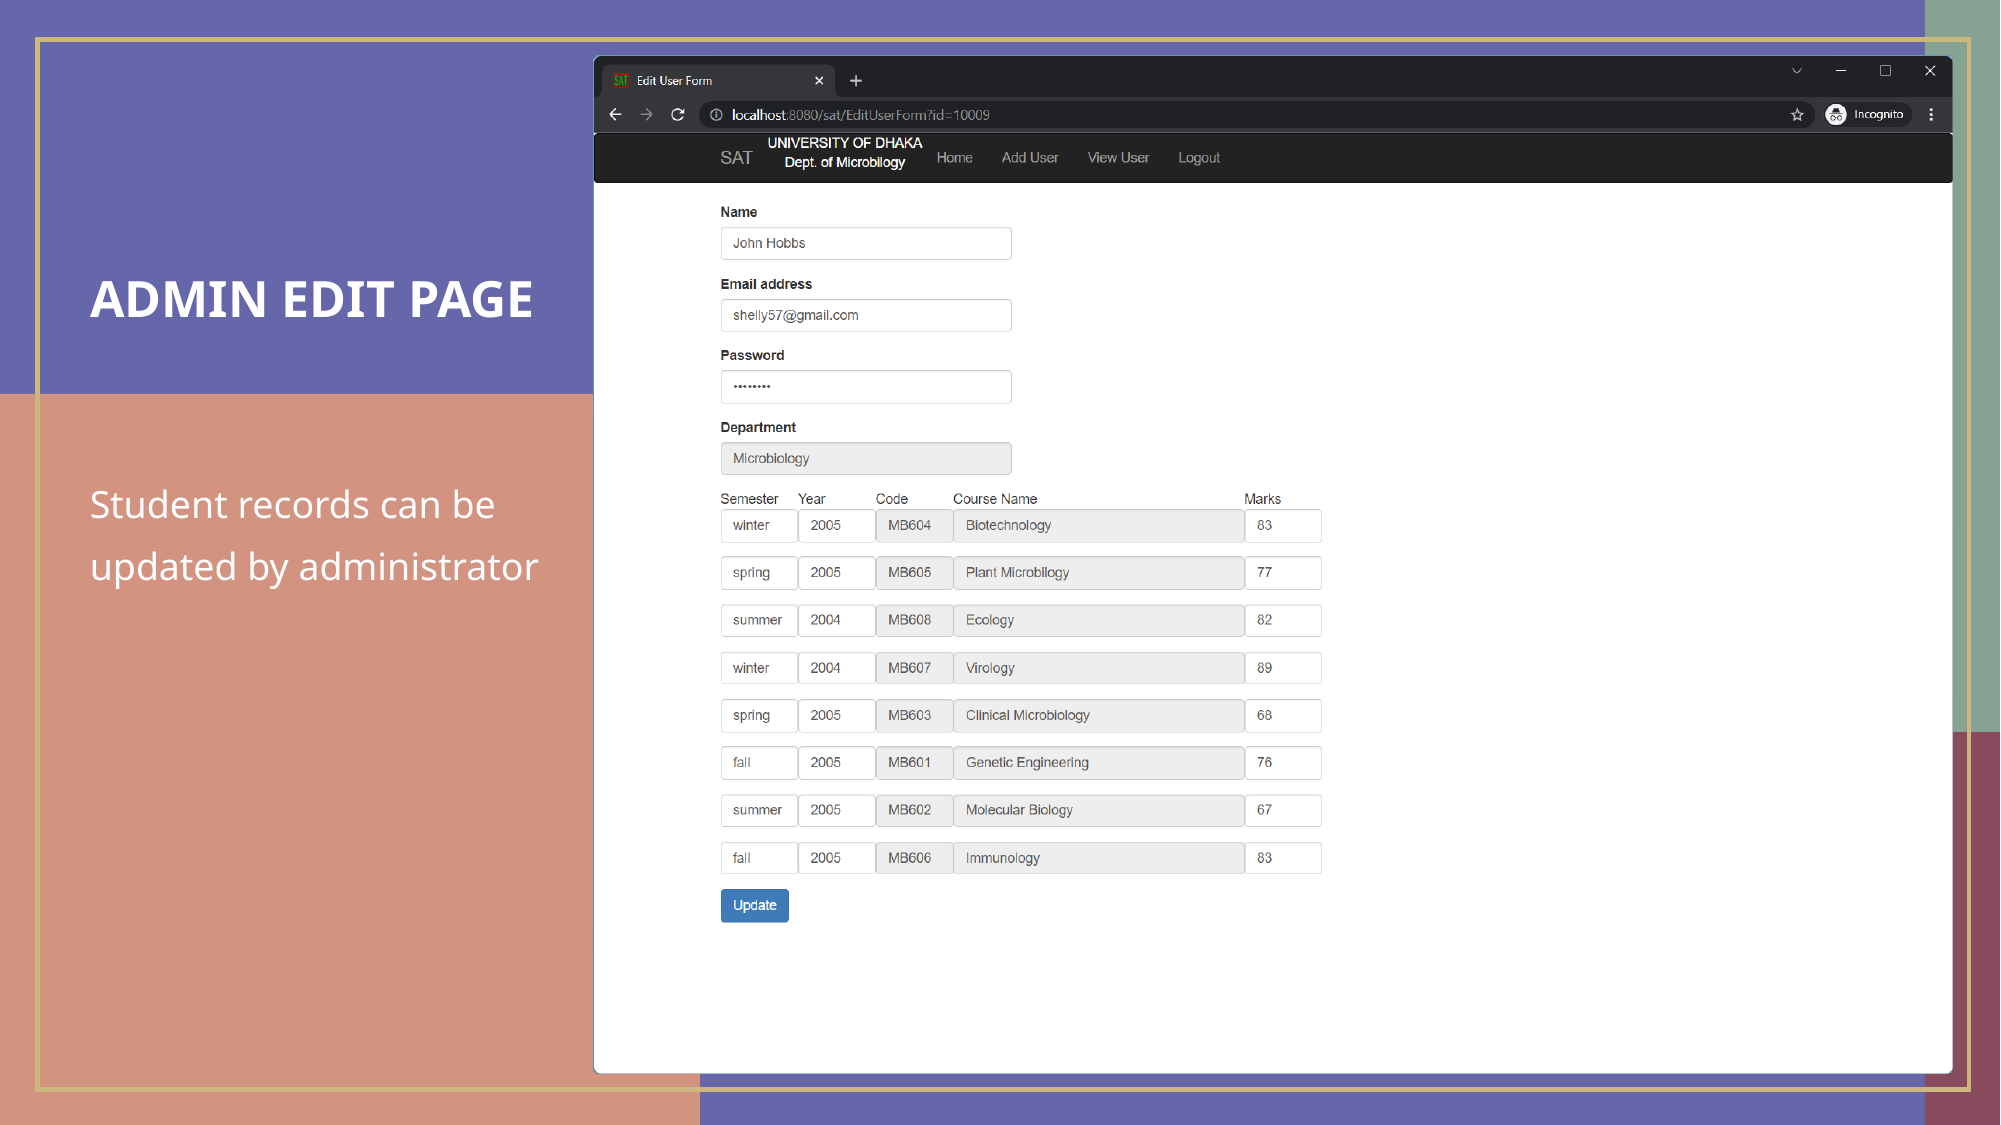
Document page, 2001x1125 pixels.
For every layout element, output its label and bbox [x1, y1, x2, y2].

text_box [36, 38, 1970, 1090]
picture [593, 55, 1953, 1074]
